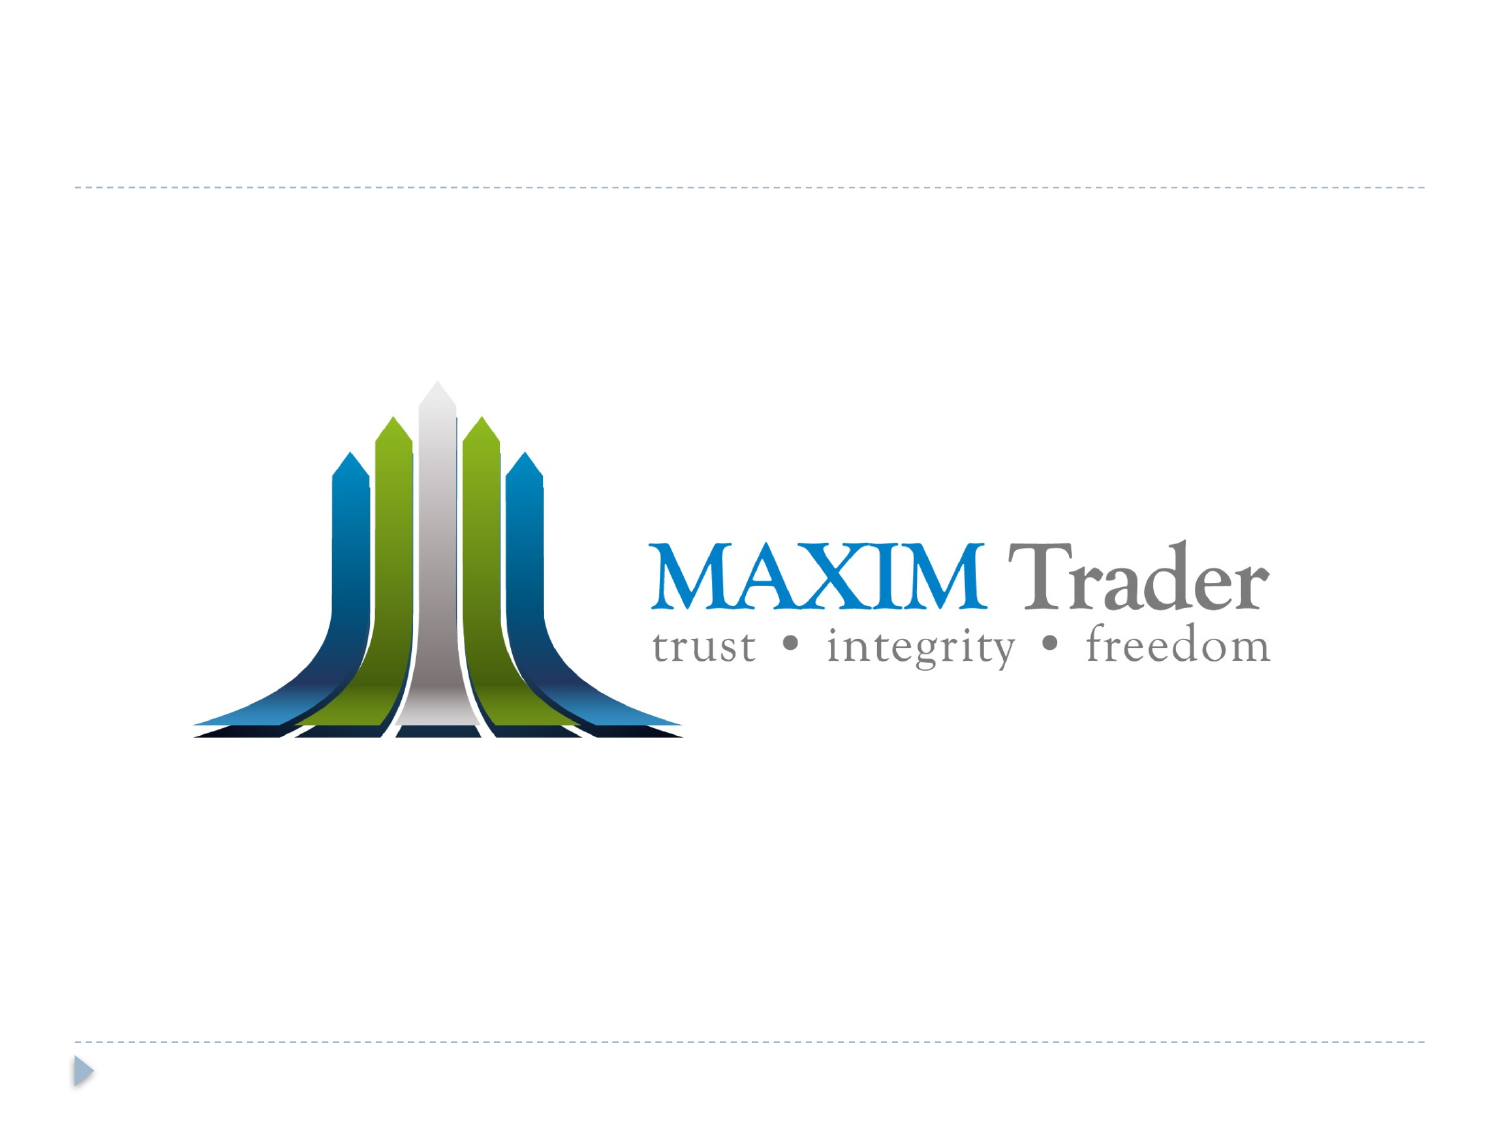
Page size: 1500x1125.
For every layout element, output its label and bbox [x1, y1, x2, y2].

list [135, 314, 1348, 811]
